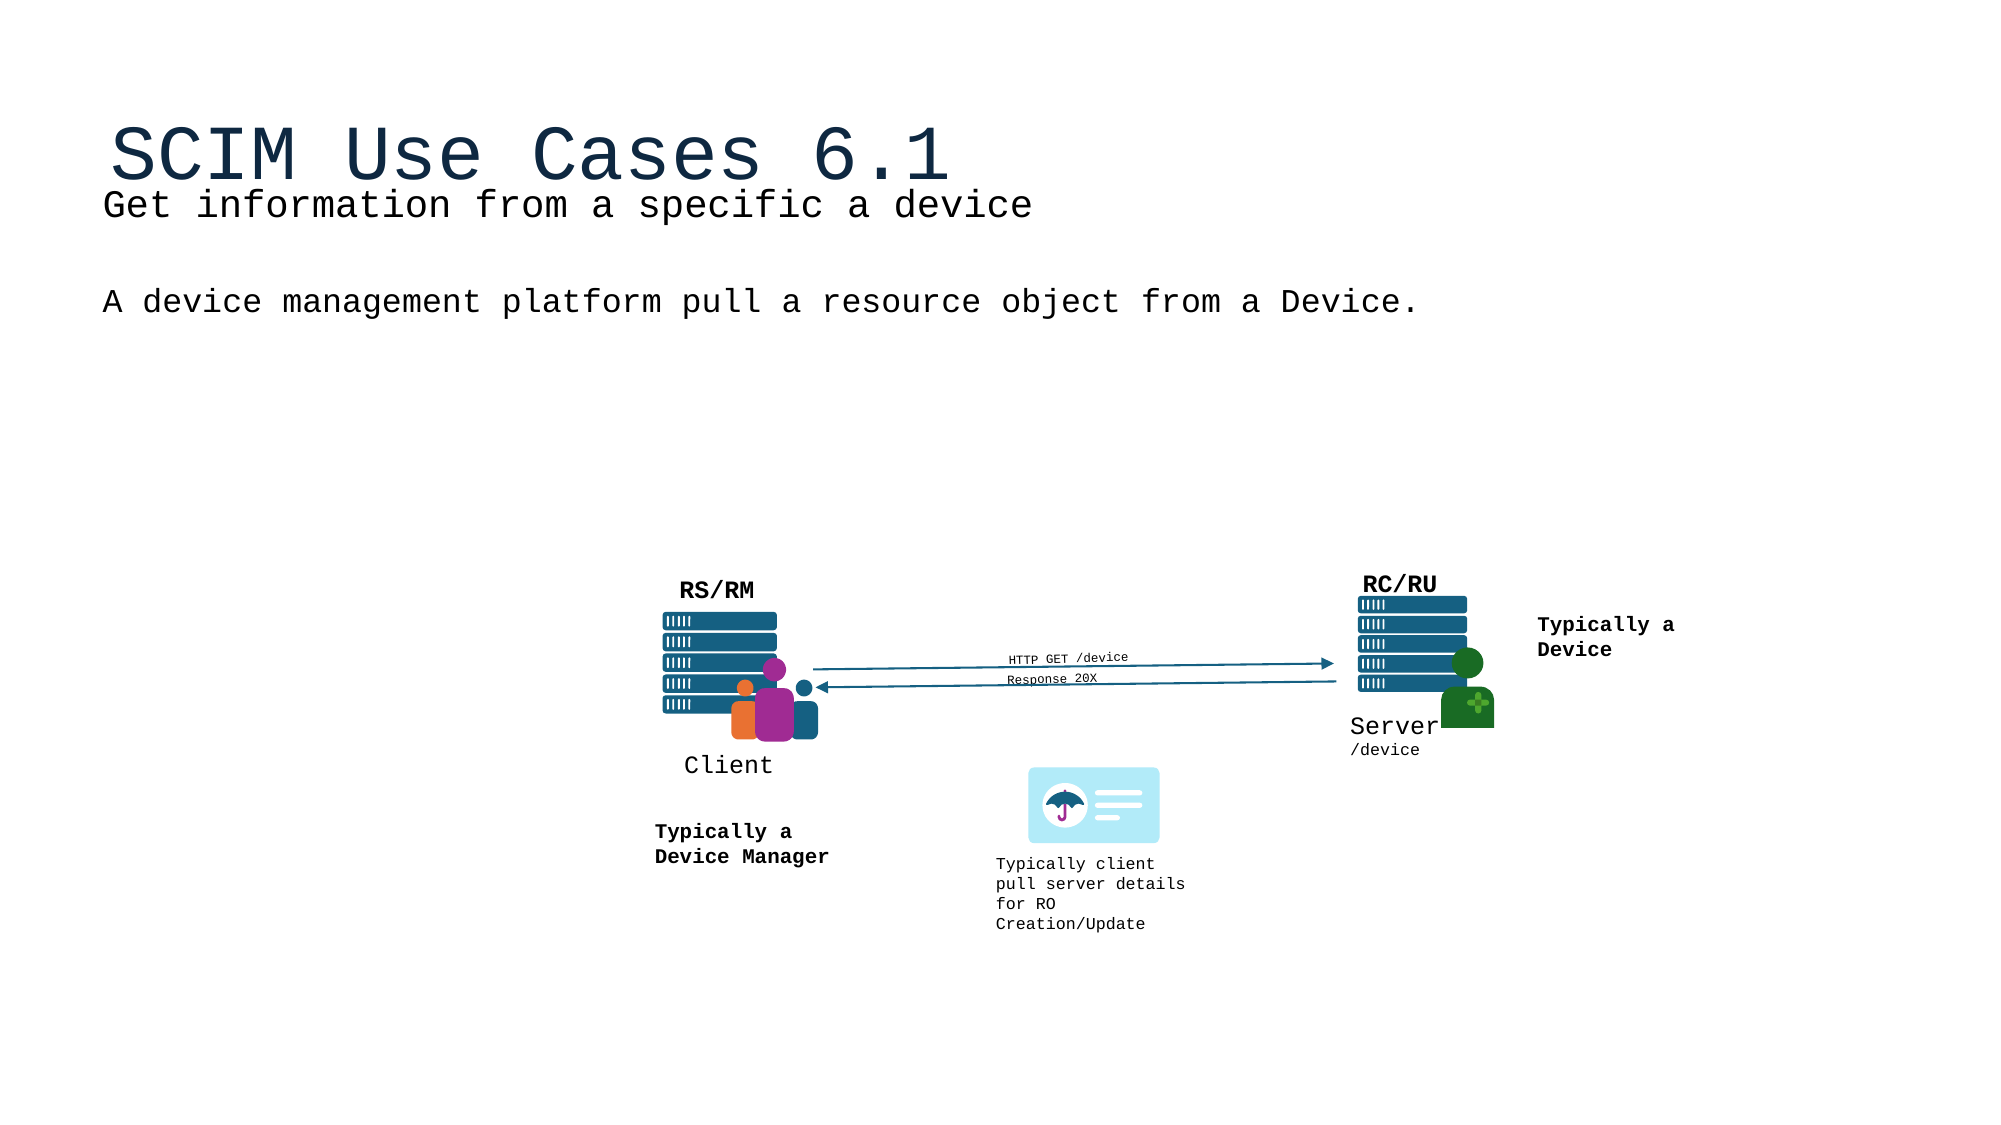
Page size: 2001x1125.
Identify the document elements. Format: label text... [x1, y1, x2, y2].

text_box Server /device [1335, 701, 1487, 767]
text_box Typically a Device Manager [640, 810, 867, 875]
text_box Typically client pull server details for RO Creation/Update [981, 845, 1217, 941]
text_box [662, 611, 819, 743]
text_box Get information from a specific a device [87, 170, 1944, 233]
text_box RS/RM [664, 565, 817, 611]
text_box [832, 558, 1317, 793]
text_box A device management platform pull a resource object from a Device. [87, 271, 1930, 327]
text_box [1440, 646, 1495, 729]
title SCIM Use Cases 6.1 [95, 74, 1922, 170]
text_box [1357, 595, 1468, 693]
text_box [1027, 766, 1161, 844]
text_box RC/RU [1347, 560, 1500, 606]
text_box Client [669, 741, 821, 787]
text_box Typically a Device [1522, 603, 1758, 669]
